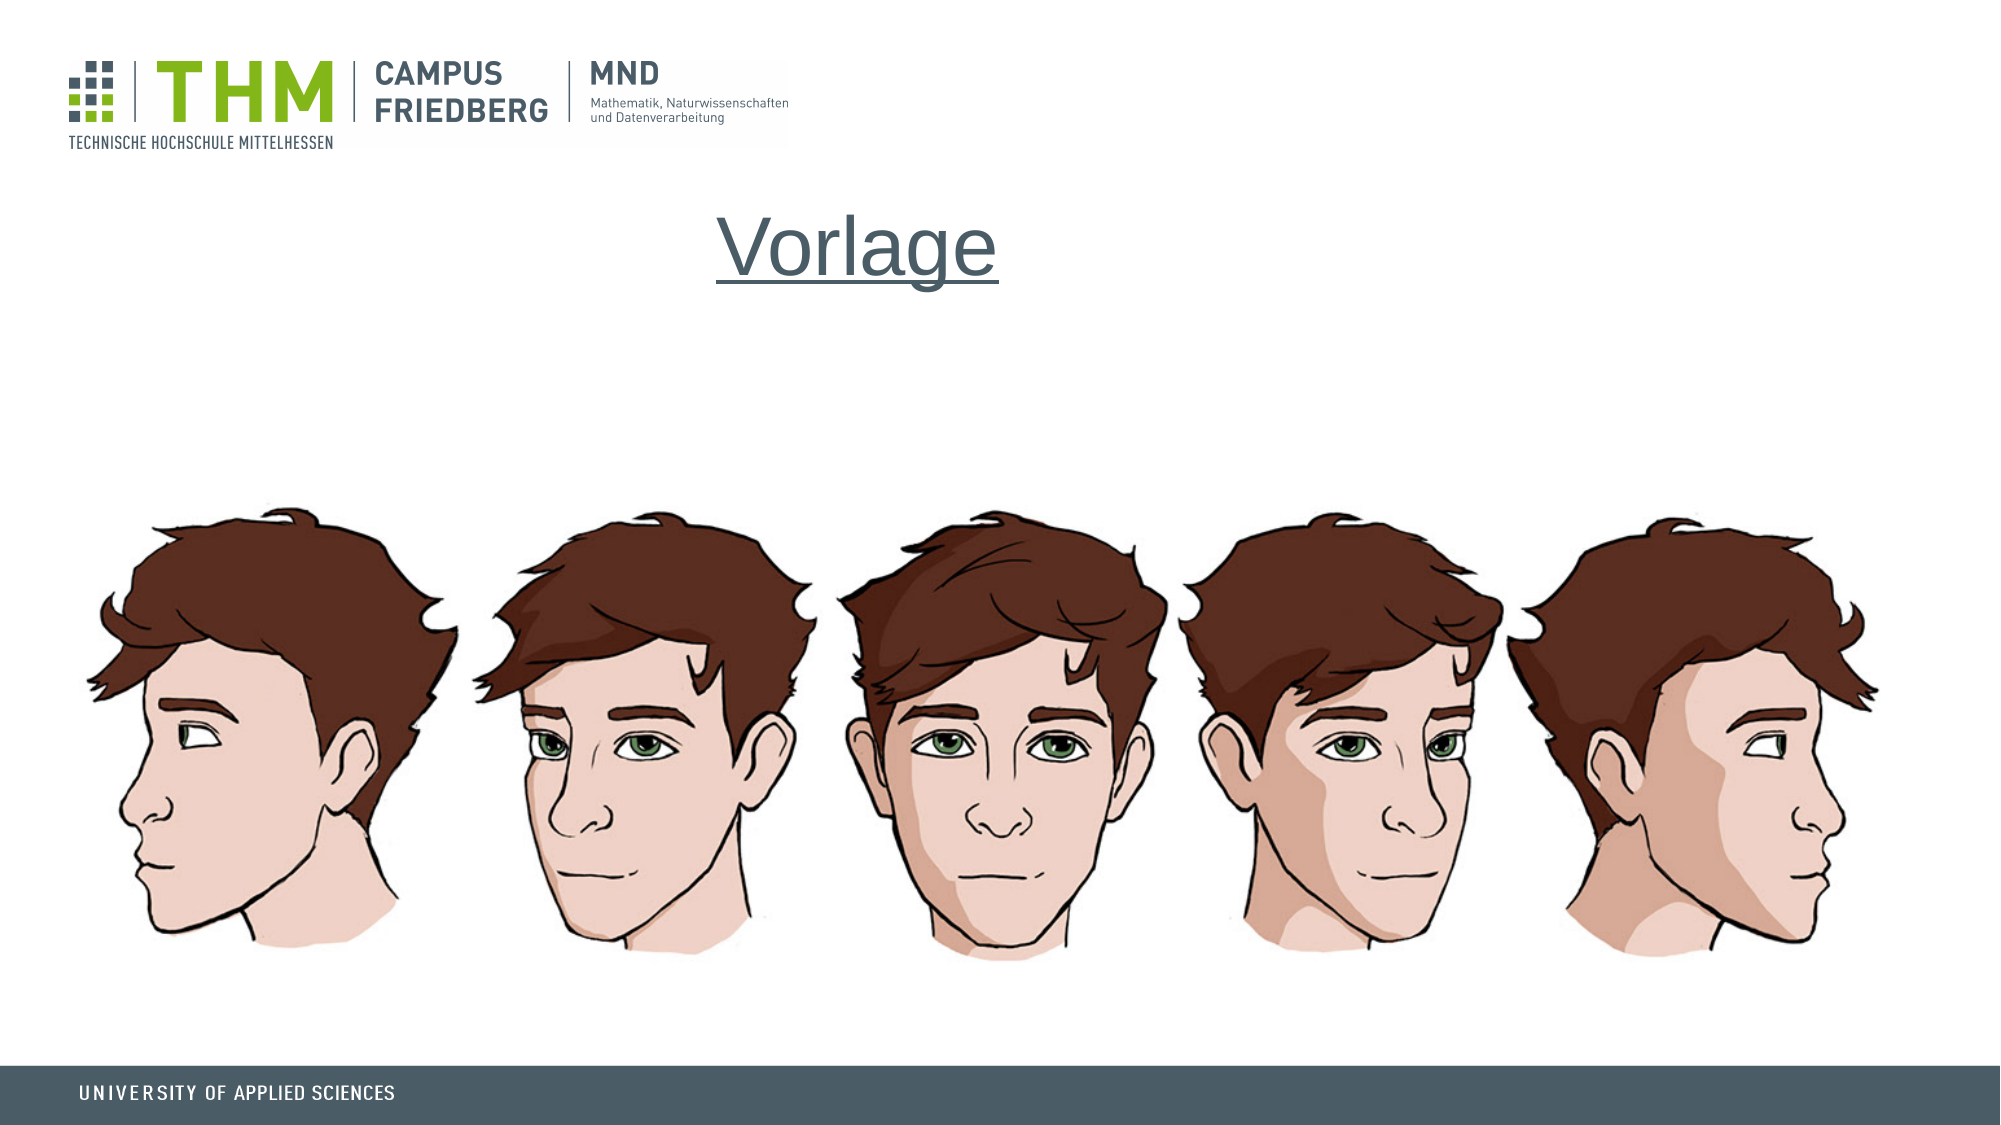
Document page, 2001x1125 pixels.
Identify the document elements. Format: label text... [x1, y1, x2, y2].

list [78, 444, 1891, 1004]
picture [78, 1082, 395, 1104]
list Vorlage [716, 184, 1024, 303]
picture [69, 61, 788, 149]
